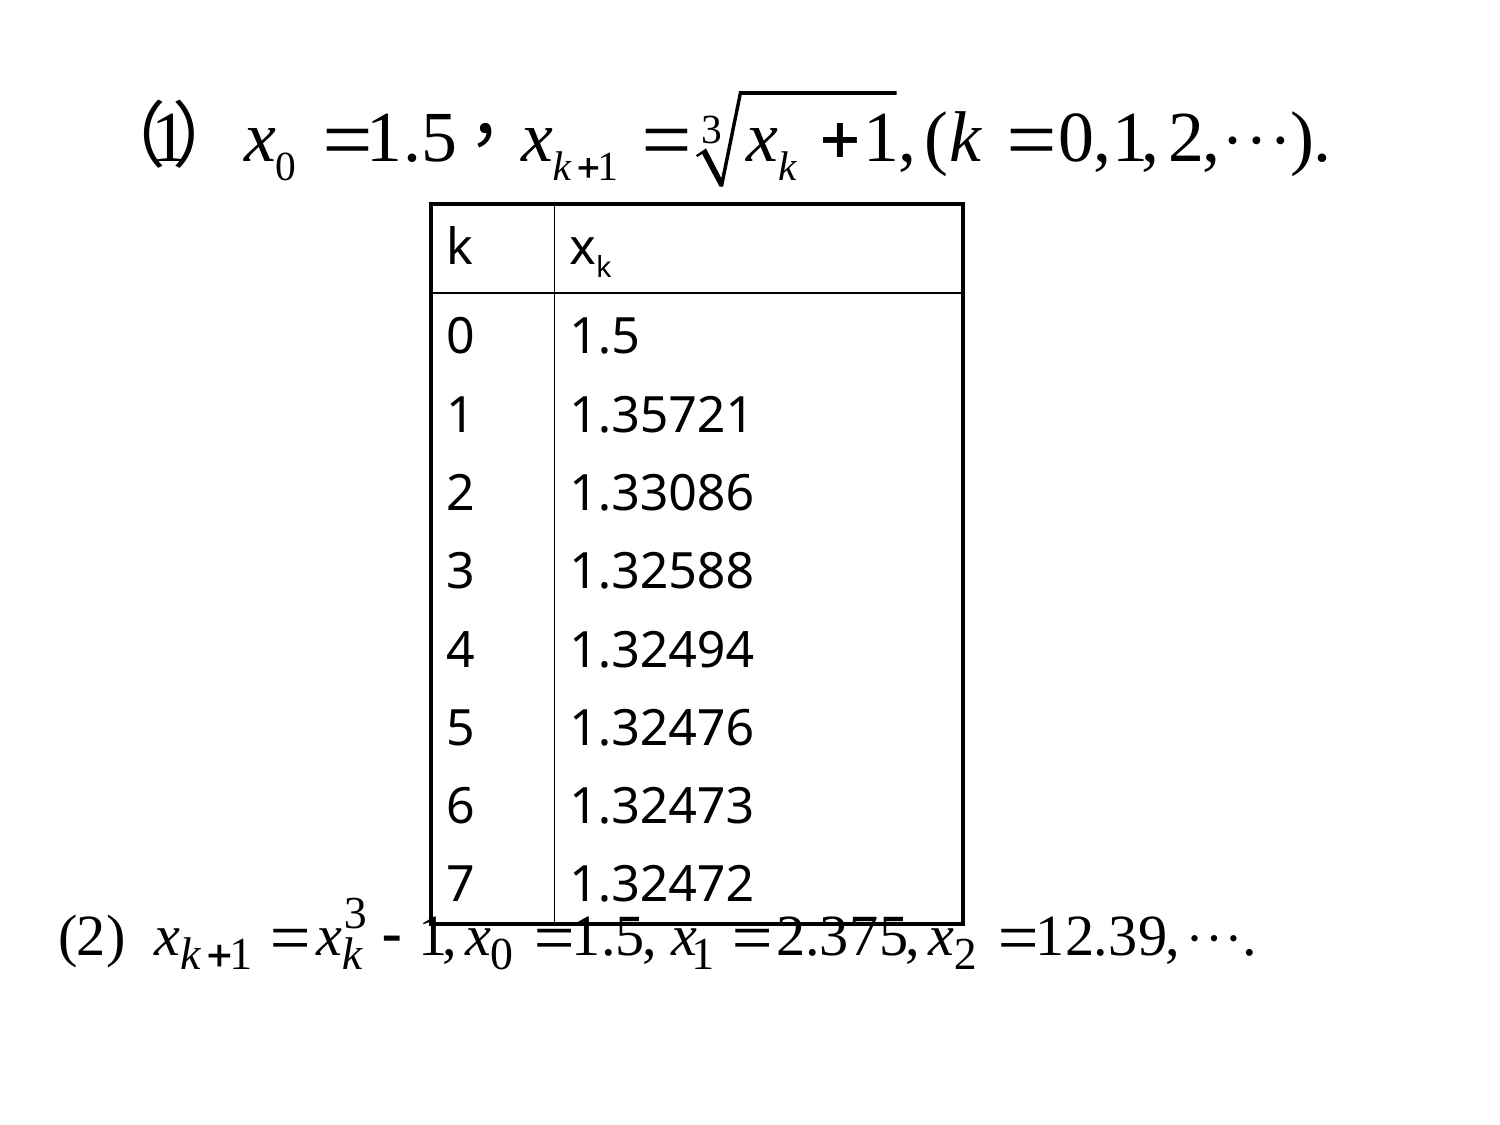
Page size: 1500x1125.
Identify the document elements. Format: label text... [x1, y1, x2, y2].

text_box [123, 77, 1367, 204]
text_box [40, 888, 1258, 977]
table_header xk [555, 213, 961, 292]
table_header k [433, 213, 554, 292]
table_cell 0 1 2 3 4 5 6 7 [433, 294, 554, 886]
table_cell 1.5 1.35721 1.33086 1.32588 1.32494 1.32476 1.32473 1.32472 [555, 294, 961, 886]
